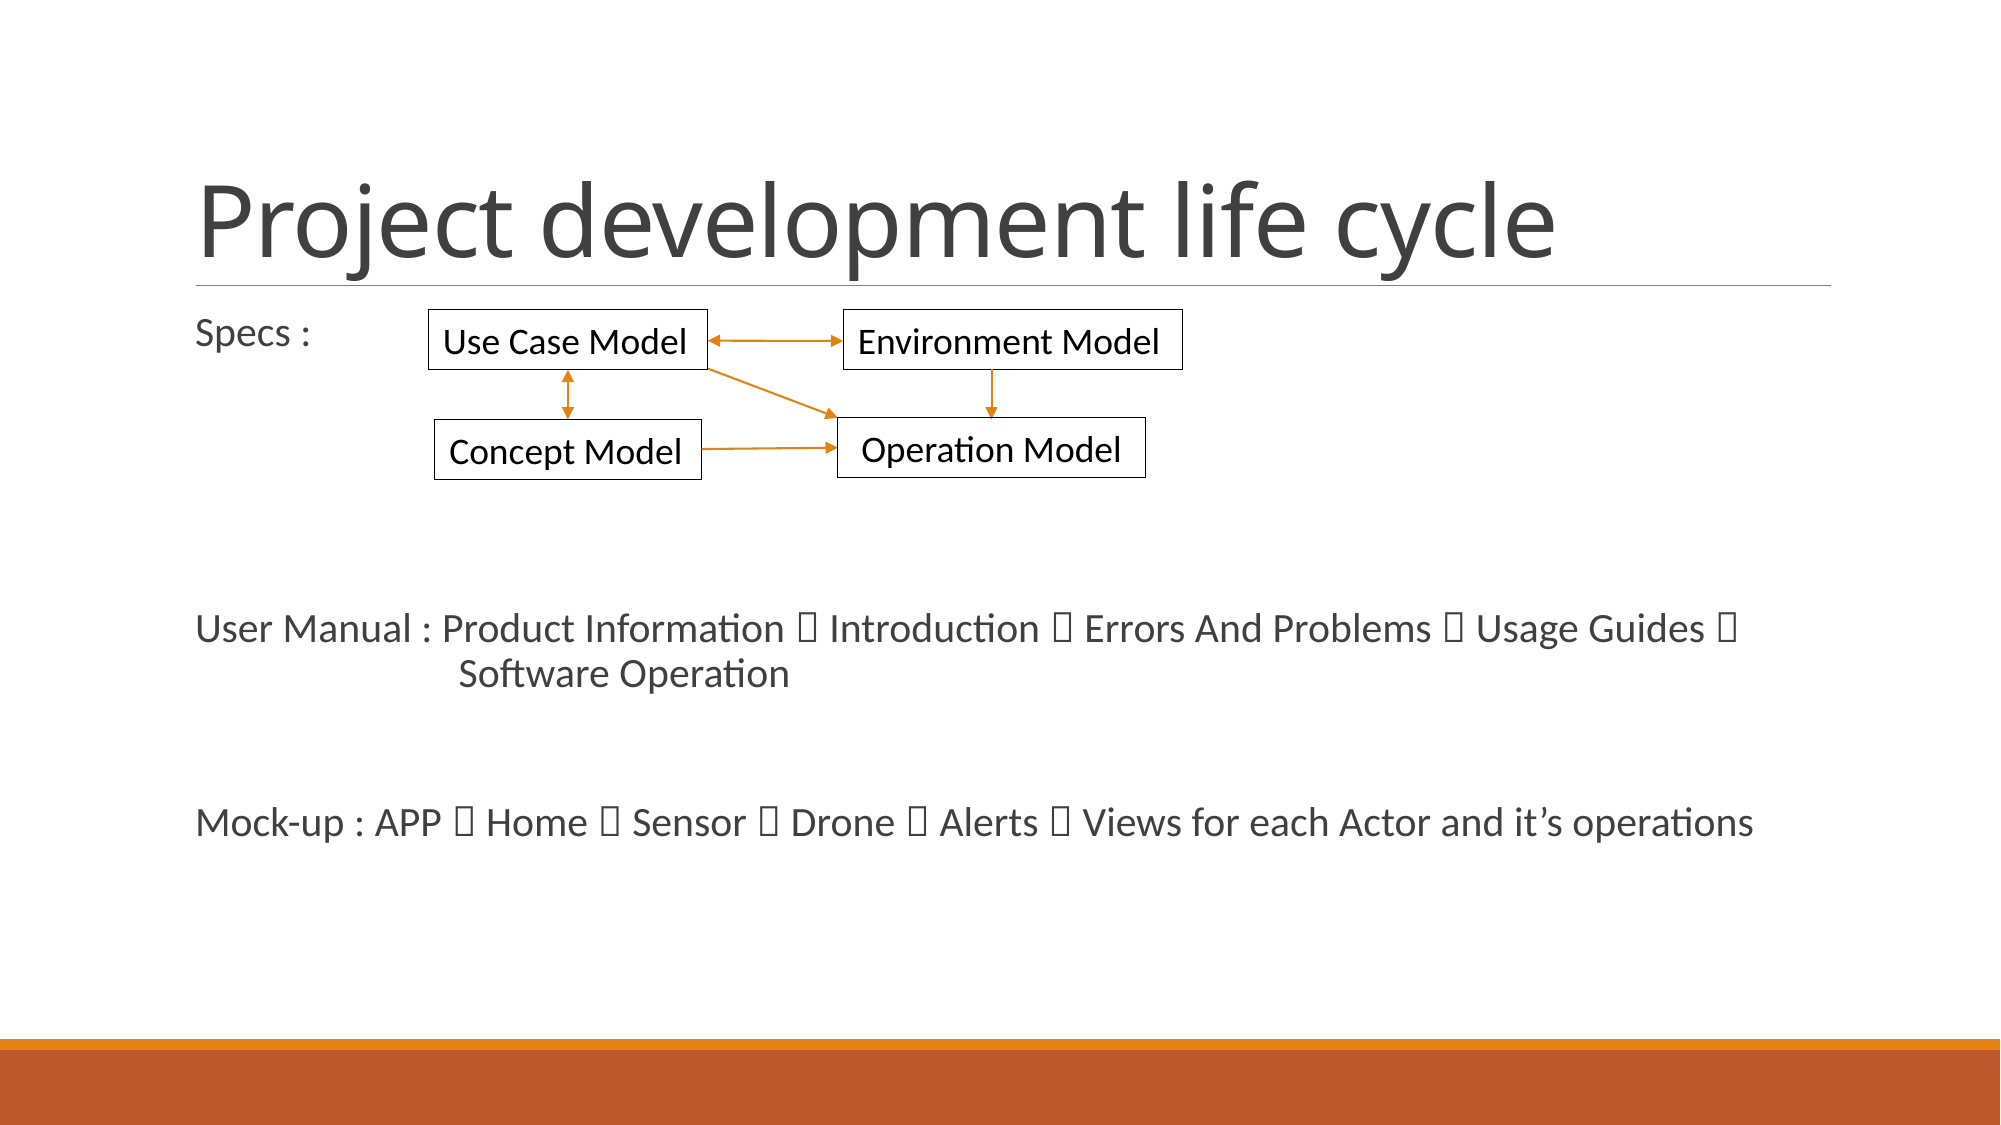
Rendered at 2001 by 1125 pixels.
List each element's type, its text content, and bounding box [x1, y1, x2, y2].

text_box Environment Model [843, 309, 1183, 370]
list Specs : User Manual : Product Information  Introduction  Errors And Problems  Usage Guides  Software Operation Mock-up : APP  Home  Sensor  Drone  Alerts  Views for each Actor and it’s operations [180, 302, 1872, 963]
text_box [707, 367, 839, 419]
text_box Use Case Model [428, 309, 708, 370]
text_box Operation Model [837, 417, 1146, 478]
title Project development life cycle [180, 47, 1830, 285]
text_box Concept Model [434, 419, 702, 480]
